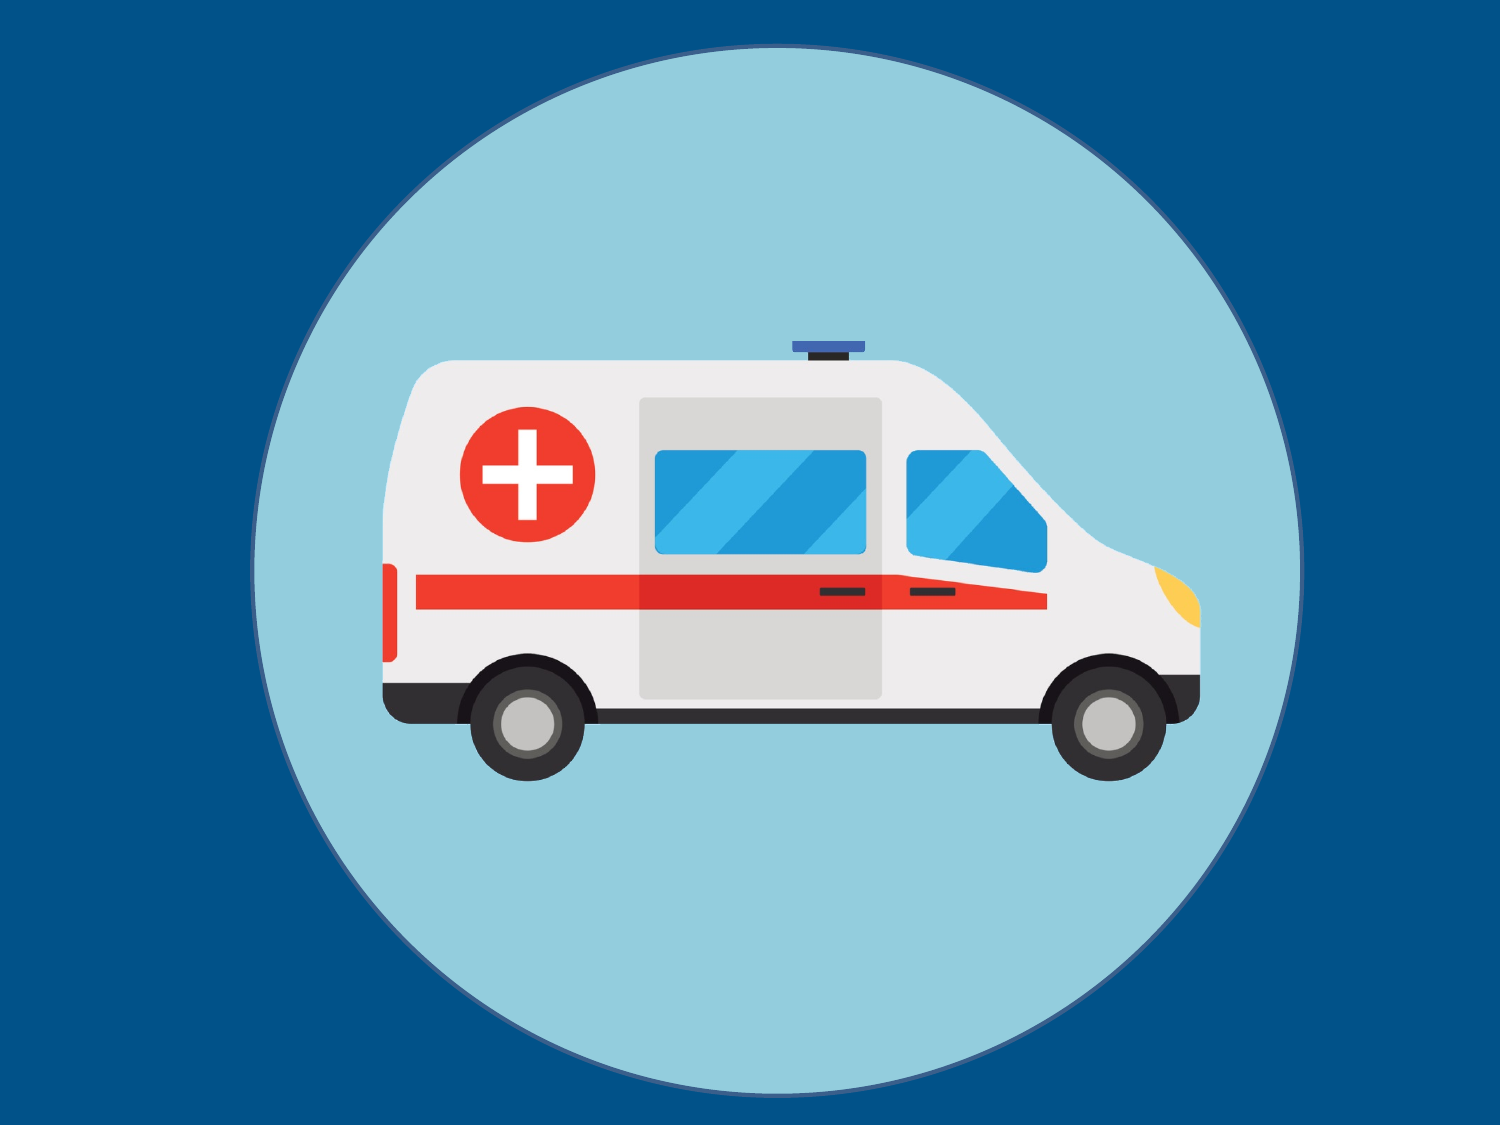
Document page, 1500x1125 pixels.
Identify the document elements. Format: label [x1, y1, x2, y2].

picture [371, 341, 1210, 807]
text_box [250, 43, 1305, 1098]
